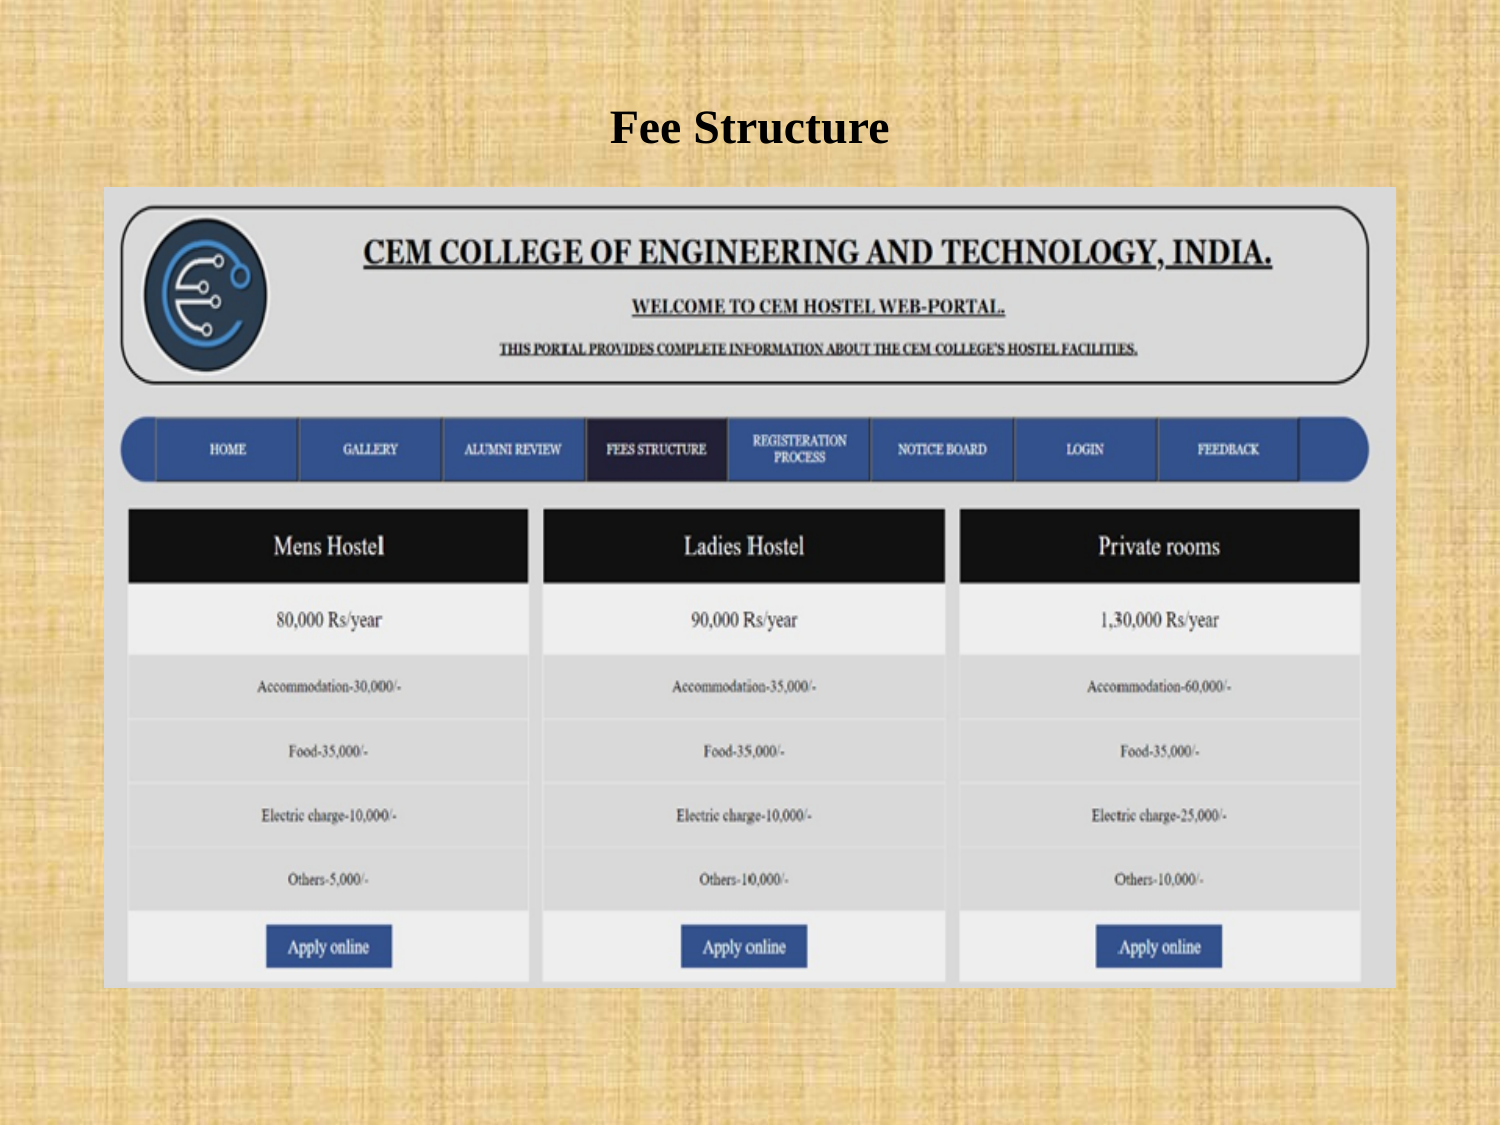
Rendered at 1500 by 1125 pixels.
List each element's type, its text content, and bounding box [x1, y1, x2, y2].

title Fee Structure [75, 87, 1425, 213]
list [104, 187, 1396, 988]
picture [0, 0, 1500, 1125]
